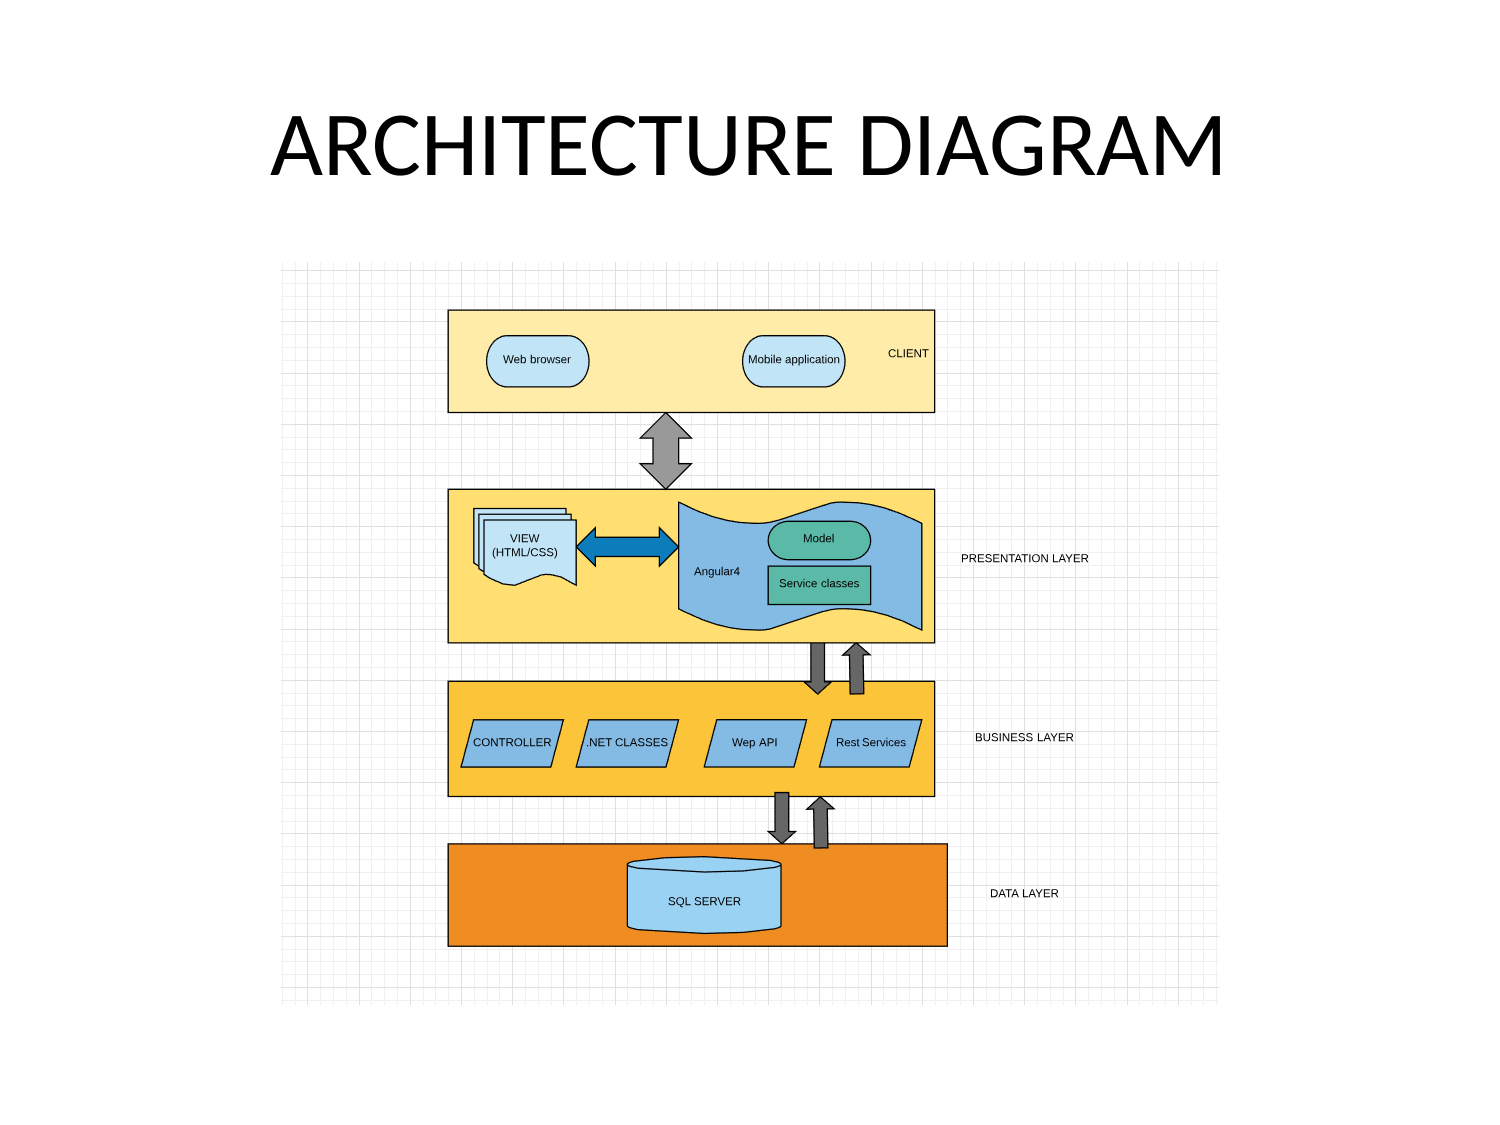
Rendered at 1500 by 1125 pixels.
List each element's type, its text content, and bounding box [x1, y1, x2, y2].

title ARCHITECTURE DIAGRAM [75, 45, 1425, 233]
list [281, 262, 1219, 1006]
